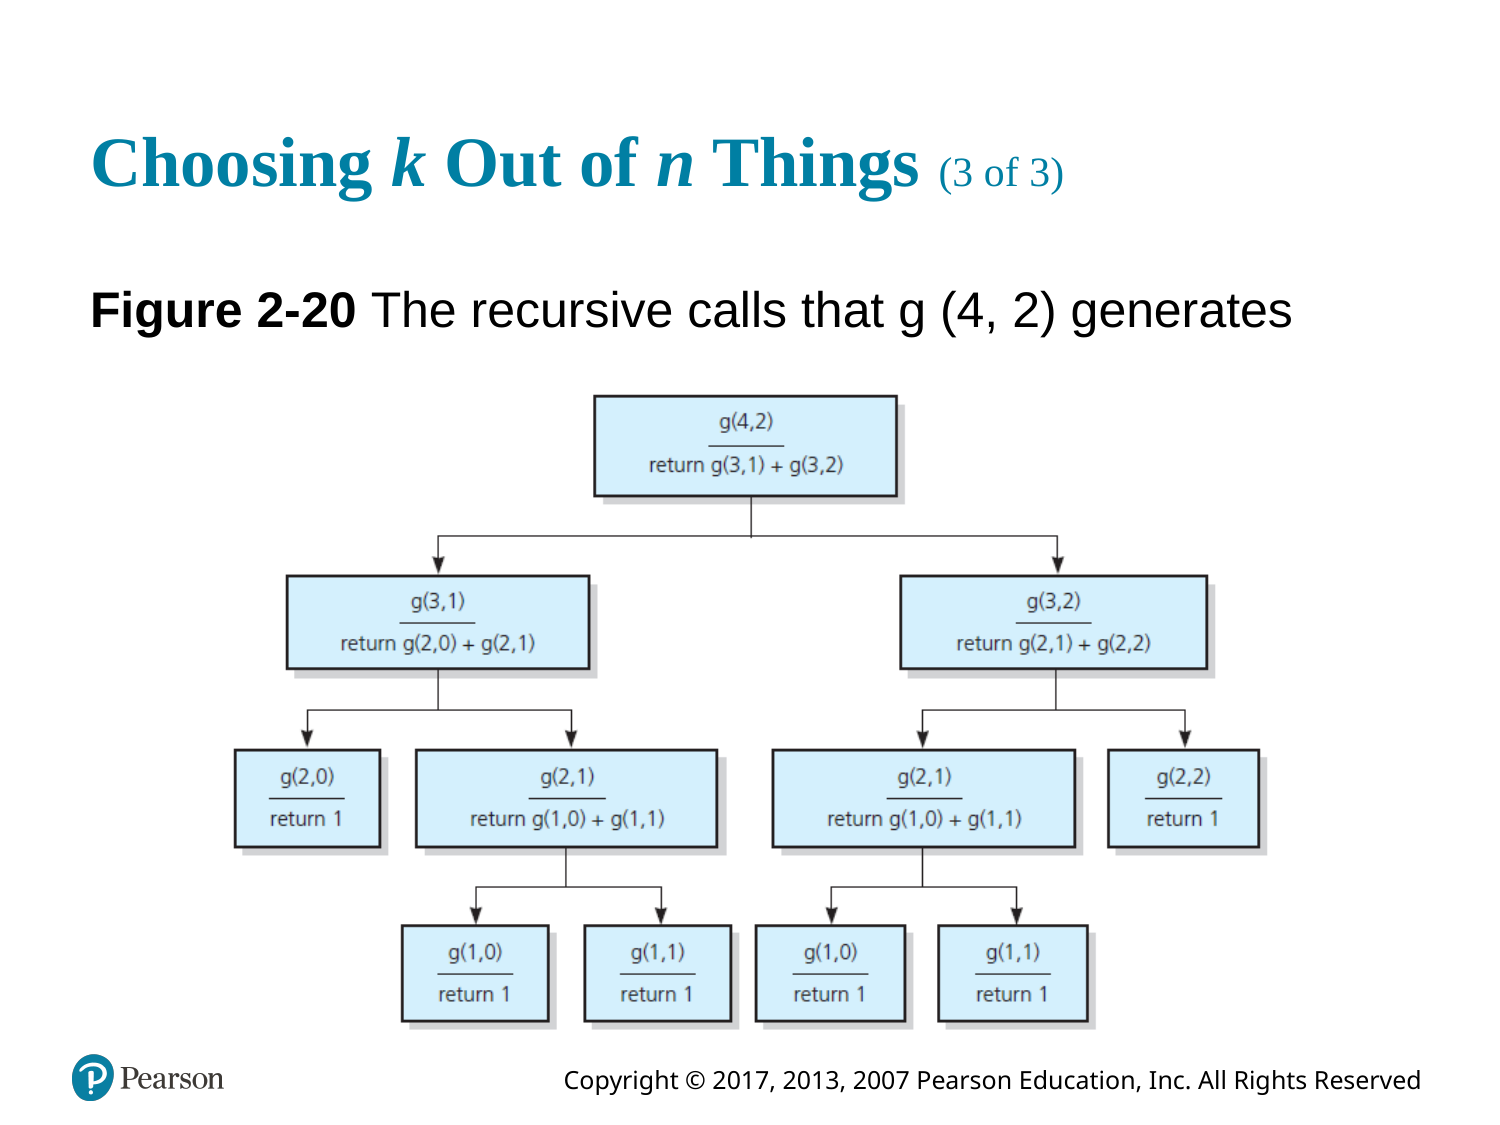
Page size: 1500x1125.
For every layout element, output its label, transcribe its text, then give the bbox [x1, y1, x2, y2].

picture [72, 1054, 88, 1070]
list Figure 2-20 The recursive calls that g (4, 2) generates [75, 262, 1425, 348]
picture [98, 1054, 224, 1101]
picture [213, 381, 1287, 1041]
title Choosing k Out of n Things (3 of 3) [75, 35, 1425, 216]
picture [80, 1063, 106, 1088]
picture [72, 1087, 83, 1101]
